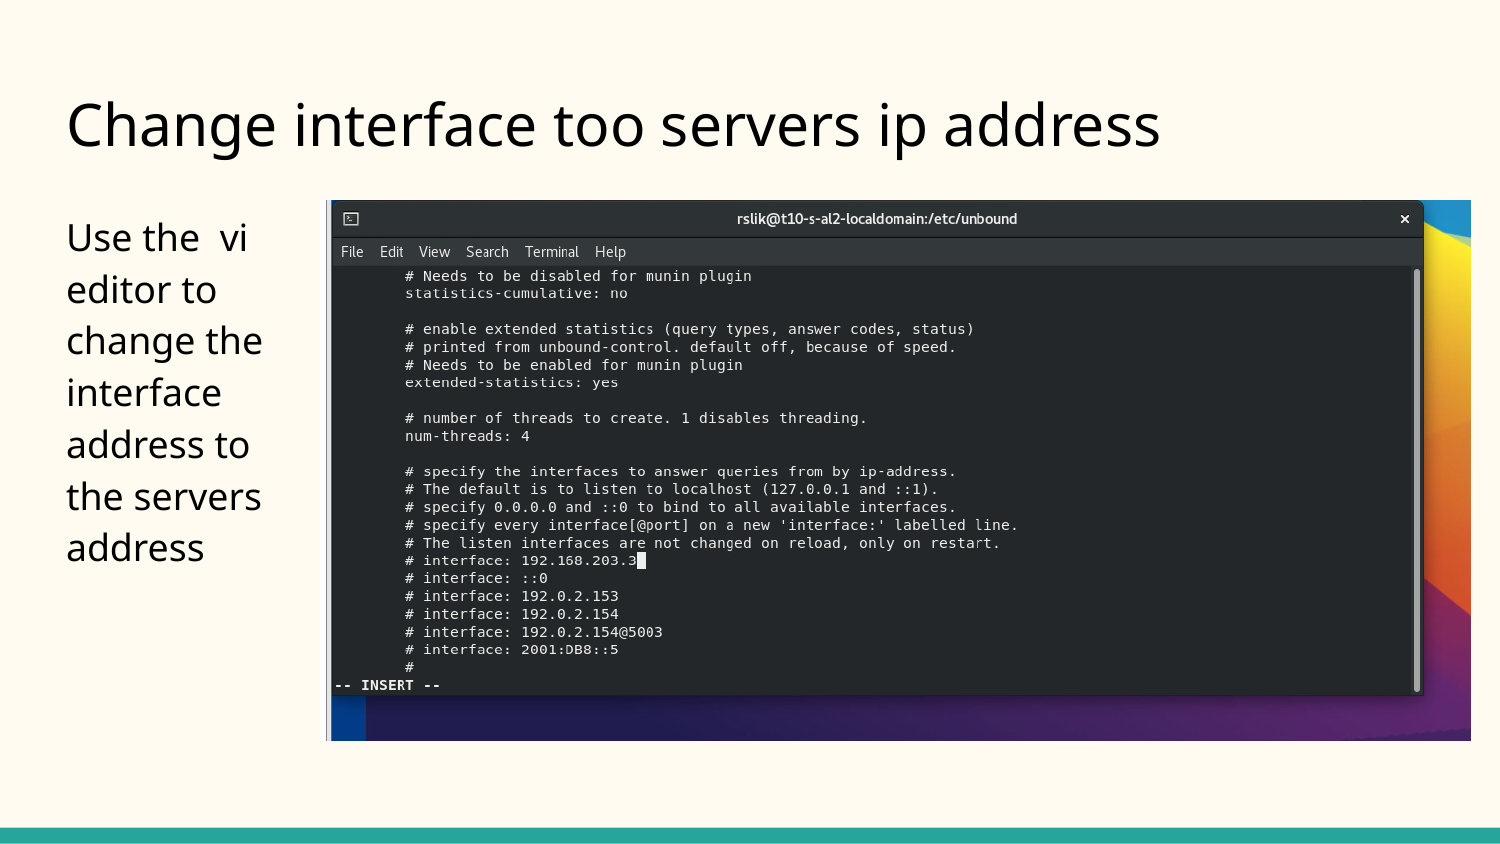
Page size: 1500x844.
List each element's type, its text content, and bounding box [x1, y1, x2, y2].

list Use the vi editor to change the interface address to the servers address [51, 192, 300, 750]
picture [319, 200, 1472, 742]
title Change interface too servers ip address [51, 72, 1449, 174]
